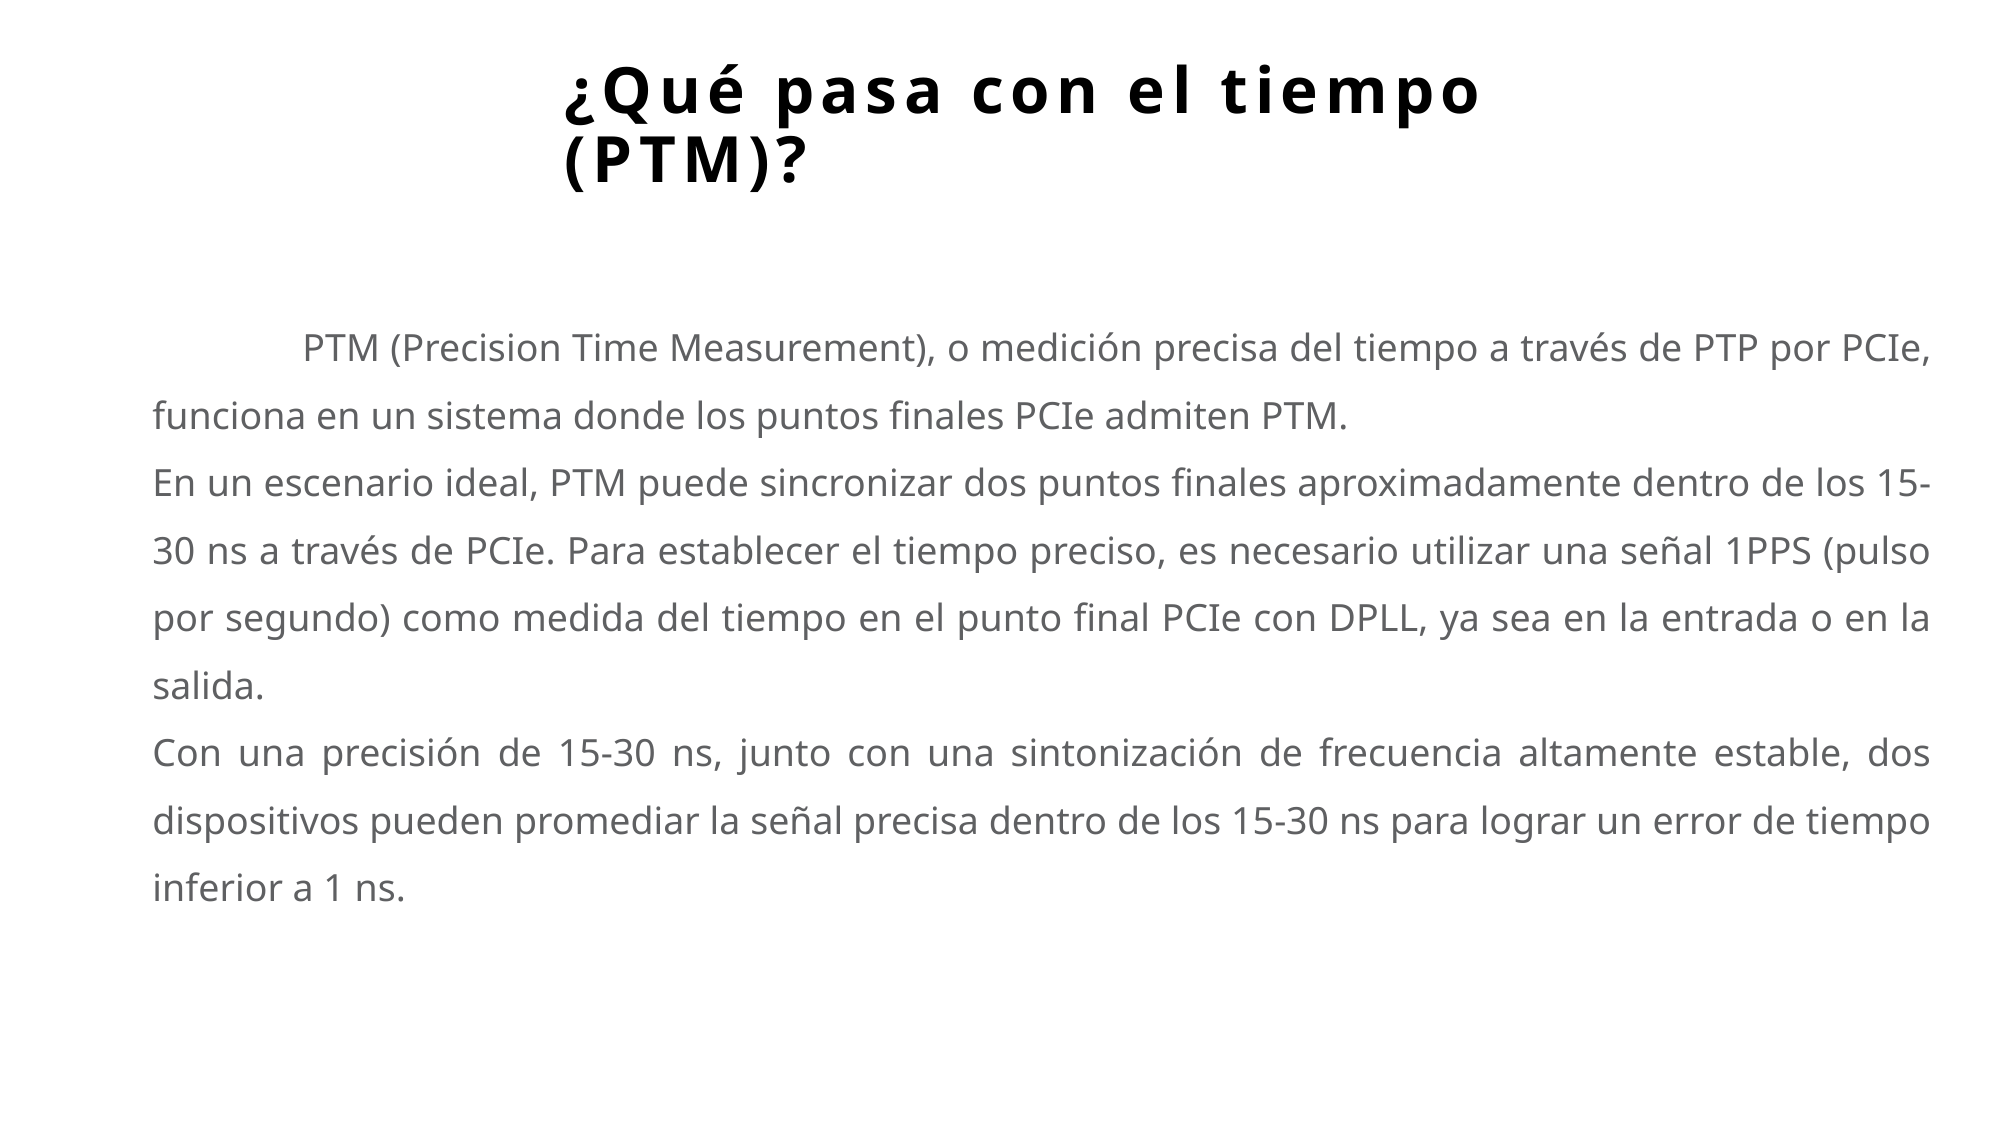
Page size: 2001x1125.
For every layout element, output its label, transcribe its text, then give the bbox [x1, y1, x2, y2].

text_box ¿Qué pasa con el tiempo (PTM)? [549, 50, 1754, 204]
text_box PTM (Precision Time Measurement), o medición precisa del tiempo a través de PTP por PCIe, funciona en un sistema donde los puntos finales PCIe admiten PTM. En un escenario ideal, PTM puede sincronizar dos puntos finales aproximadamente dentro de los 15-30 ns a través de PCIe. Para establecer el tiempo preciso, es necesario utilizar una señal 1PPS (pulso por segundo) como medida del tiempo en el punto final PCIe con DPLL, ya sea en la entrada o en la salida. Con una precisión de 15-30 ns, junto con una sintonización de frecuencia altamente estable, dos dispositivos pueden promediar la señal precisa dentro de los 15-30 ns para lograr un error de tiempo inferior a 1 ns. [137, 294, 1948, 831]
